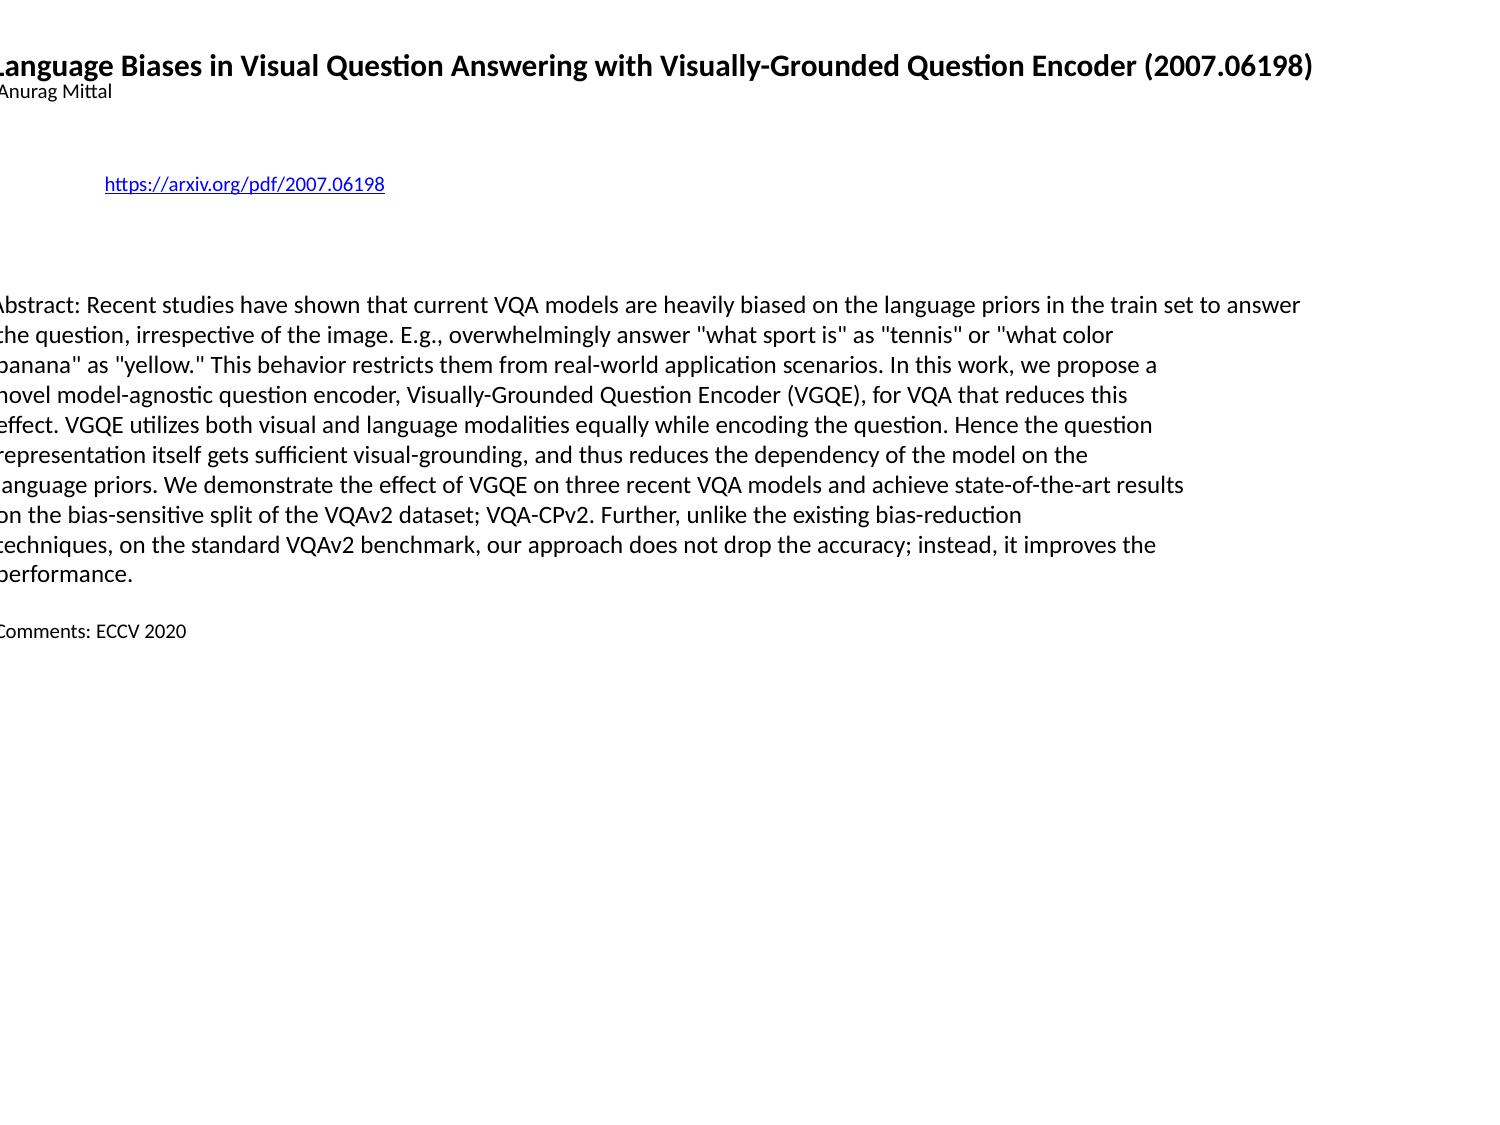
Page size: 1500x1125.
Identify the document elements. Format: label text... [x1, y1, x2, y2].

text_box Reducing Language Biases in Visual Question Answering with Visually-Grounded Question Encoder (2007.06198) Gouthaman KV,Anurag Mittal [0, 0, 1331, 110]
text_box Abstract: Recent studies have shown that current VQA models are heavily biased on the language priors in the train set to answer the question, irrespective of the image. E.g., overwhelmingly answer "what sport is" as "tennis" or "what color banana" as "yellow." This behavior restricts them from real-world application scenarios. In this work, we propose a novel model-agnostic question encoder, Visually-Grounded Question Encoder (VGQE), for VQA that reduces this effect. VGQE utilizes both visual and language modalities equally while encoding the question. Hence the question representation itself gets sufficient visual-grounding, and thus reduces the dependency of the model on the language priors. We demonstrate the effect of VGQE on three recent VQA models and achieve state-of-the-art results on the bias-sensitive split of the VQAv2 dataset; VQA-CPv2. Further, unlike the existing bias-reduction techniques, on the standard VQAv2 benchmark, our approach does not drop the accuracy; instead, it improves the performance. Comments: ECCV 2020 [0, 236, 1324, 651]
text_box https://arxiv.org/pdf/2007.06198 [89, 118, 401, 203]
